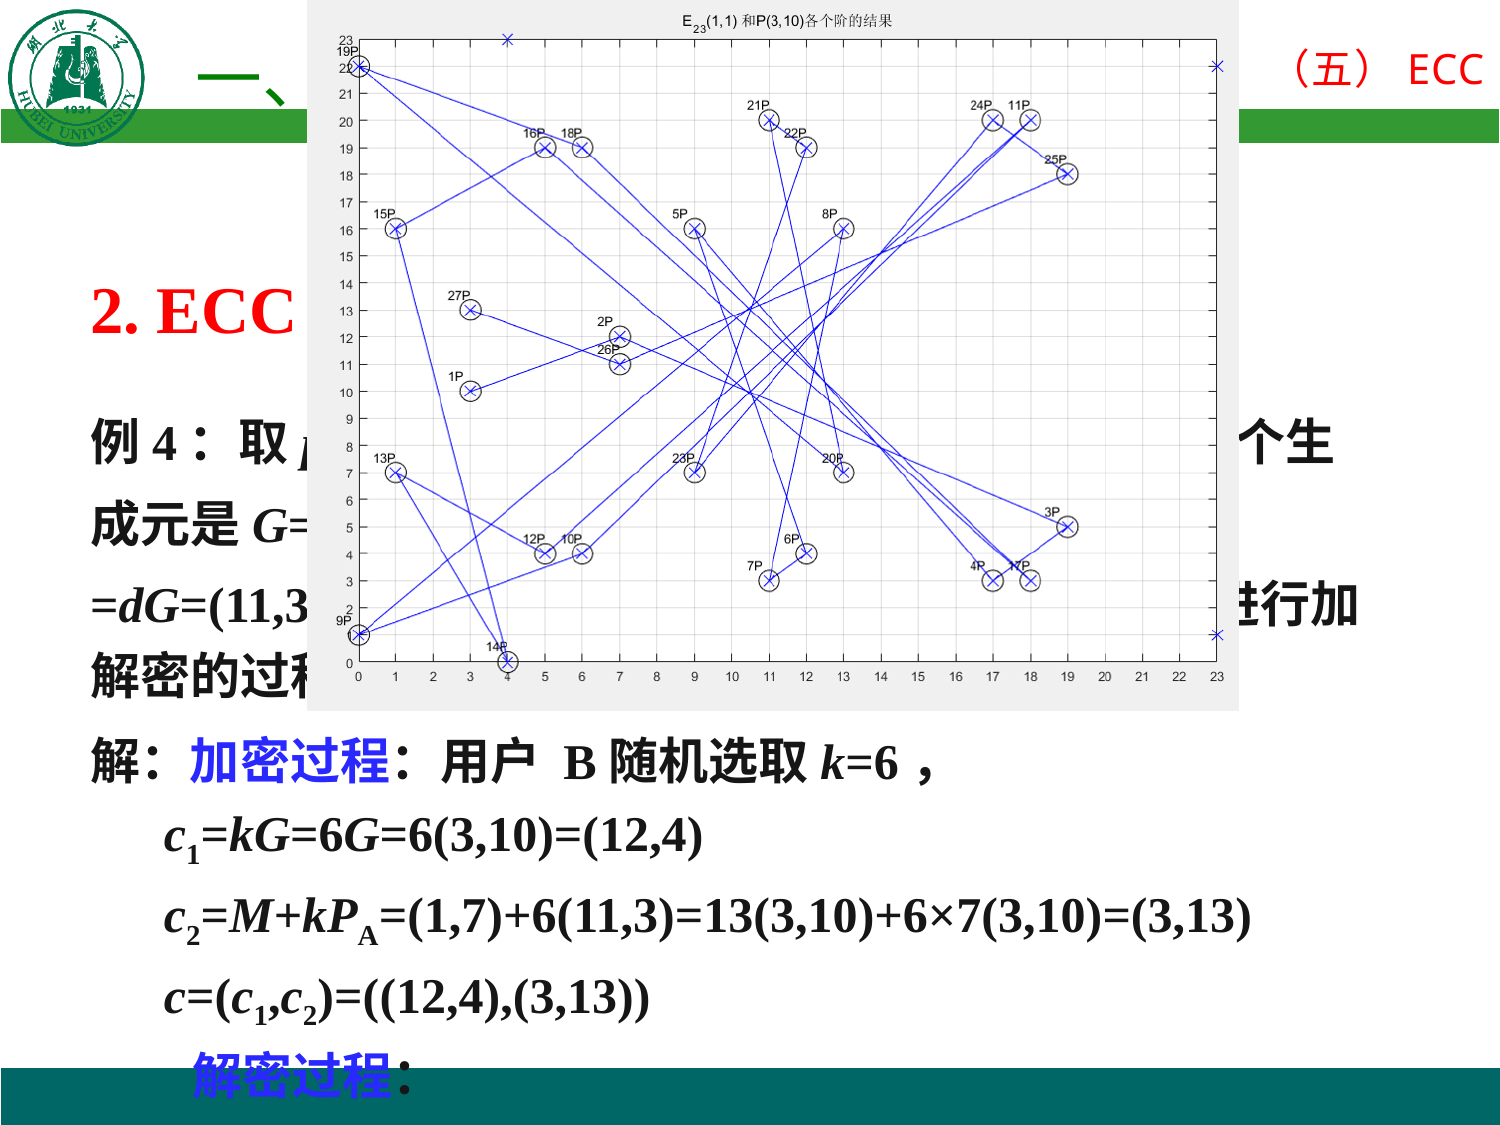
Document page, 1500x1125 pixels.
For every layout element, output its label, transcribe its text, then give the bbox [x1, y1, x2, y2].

picture [306, 0, 1239, 711]
picture [0, 1067, 1500, 1125]
list 2. ECC算法实例 例4：取p=23，椭圆曲线为y2=x3+x+1, E23(1,1)的一个生成元是G=(3,10)，私钥d=7，用户A的公钥PA =dG=(11,3)，明文M=(1,7)，试给出利用ECC算法进行加解密的过程。 解：加密过程：用户 B随机选取k=6， c1=kG=6G=6(3,10)=(12,4) c2=M+kPA=(1,7)+6(11,3)=13(3,10)+6×7(3,10)=(3,13) c=(c1,c2)=((12,4),(3,13)) 解密过程： c2-dc1=(3,13)-7(12,4)=27(3,10)-7×6(3,10)=13(3,10)=(1,7) [74, 243, 1394, 1036]
picture [0, 0, 167, 175]
